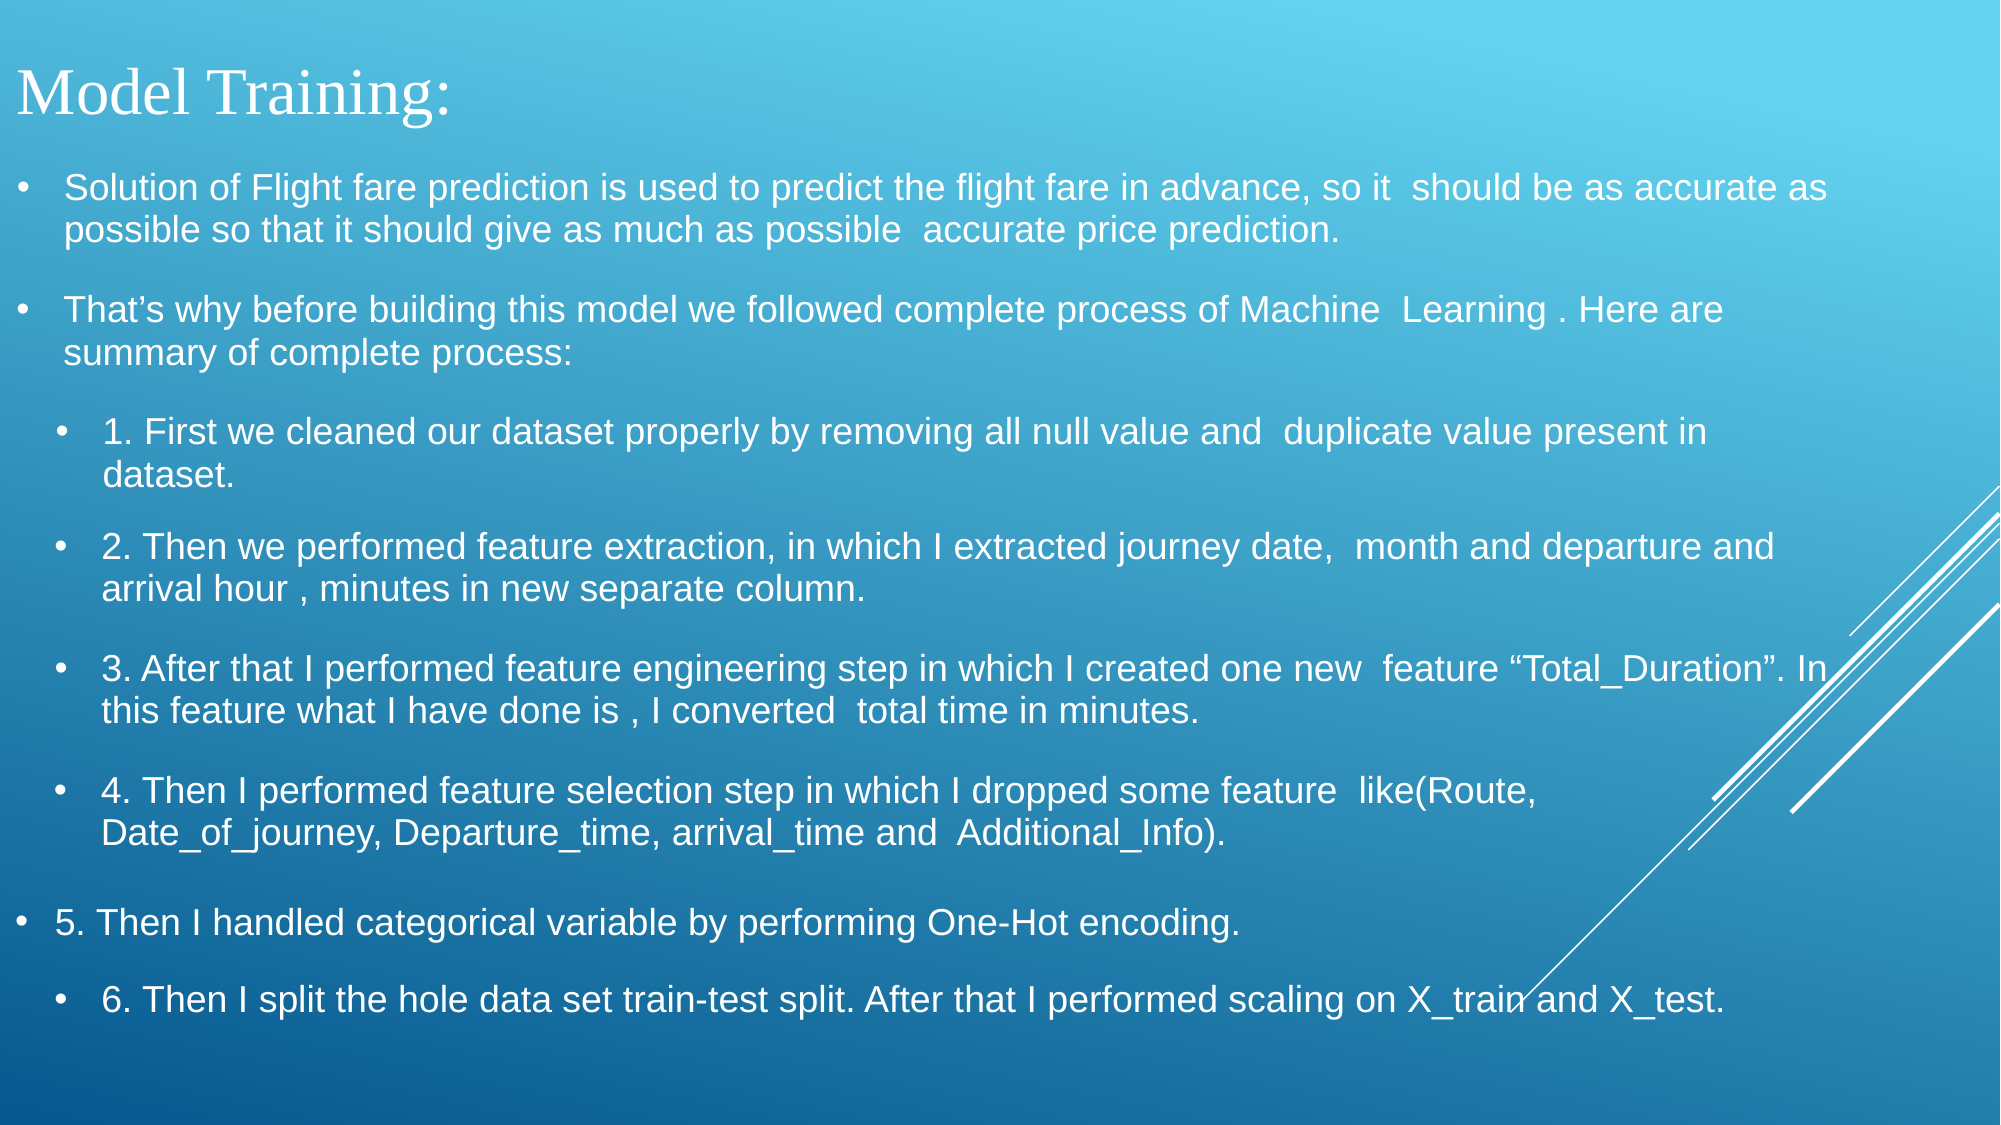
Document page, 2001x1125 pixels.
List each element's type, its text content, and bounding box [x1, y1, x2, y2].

list Model Training: Solution of Flight fare prediction is used to predict the flight fare in advance, so it should be as accurate as possible so that it should give as much as possible accurate price prediction. That’s why before building this model we followed complete process of Machine Learning . Here are summary of complete process: 1. First we cleaned our dataset properly by removing all null value and duplicate value present in dataset. 2. Then we performed feature extraction, in which I extracted journey date, month and departure and arrival hour , minutes in new separate column. 3. After that I performed feature engineering step in which I created one new feature “Total_Duration”. In this feature what I have done is , I converted total time in minutes. 4. Then I performed feature selection step in which I dropped some feature like(Route, Date_of_journey, Departure_time, arrival_time and Additional_Info). 5. Then I handled categorical variable by performing One-Hot encoding. 6. Then I split the hole data set train-test split. After that I performed scaling on X_train and X_test. [0, 0, 2000, 1125]
